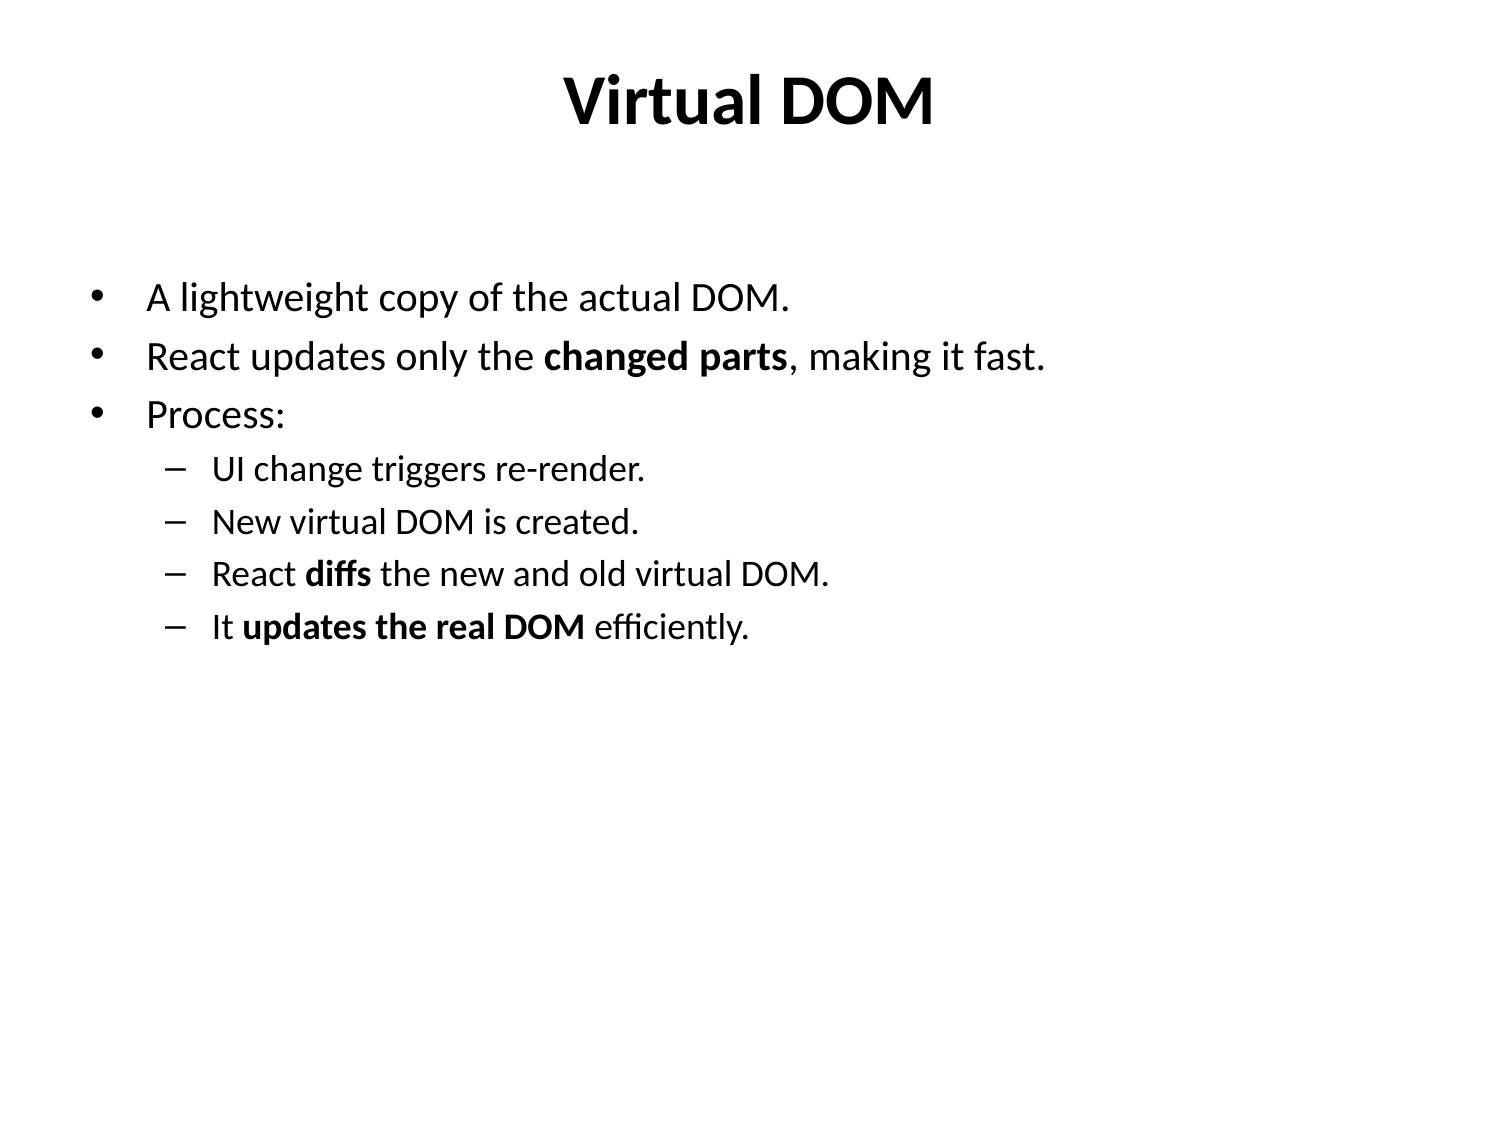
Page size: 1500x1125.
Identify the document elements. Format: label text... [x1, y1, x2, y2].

title Virtual DOM [75, 45, 1425, 233]
list A lightweight copy of the actual DOM. React updates only the changed parts, making it fast. Process: UI change triggers re-render. New virtual DOM is created. React diffs the new and old virtual DOM. It updates the real DOM efficiently. [75, 262, 1425, 1005]
